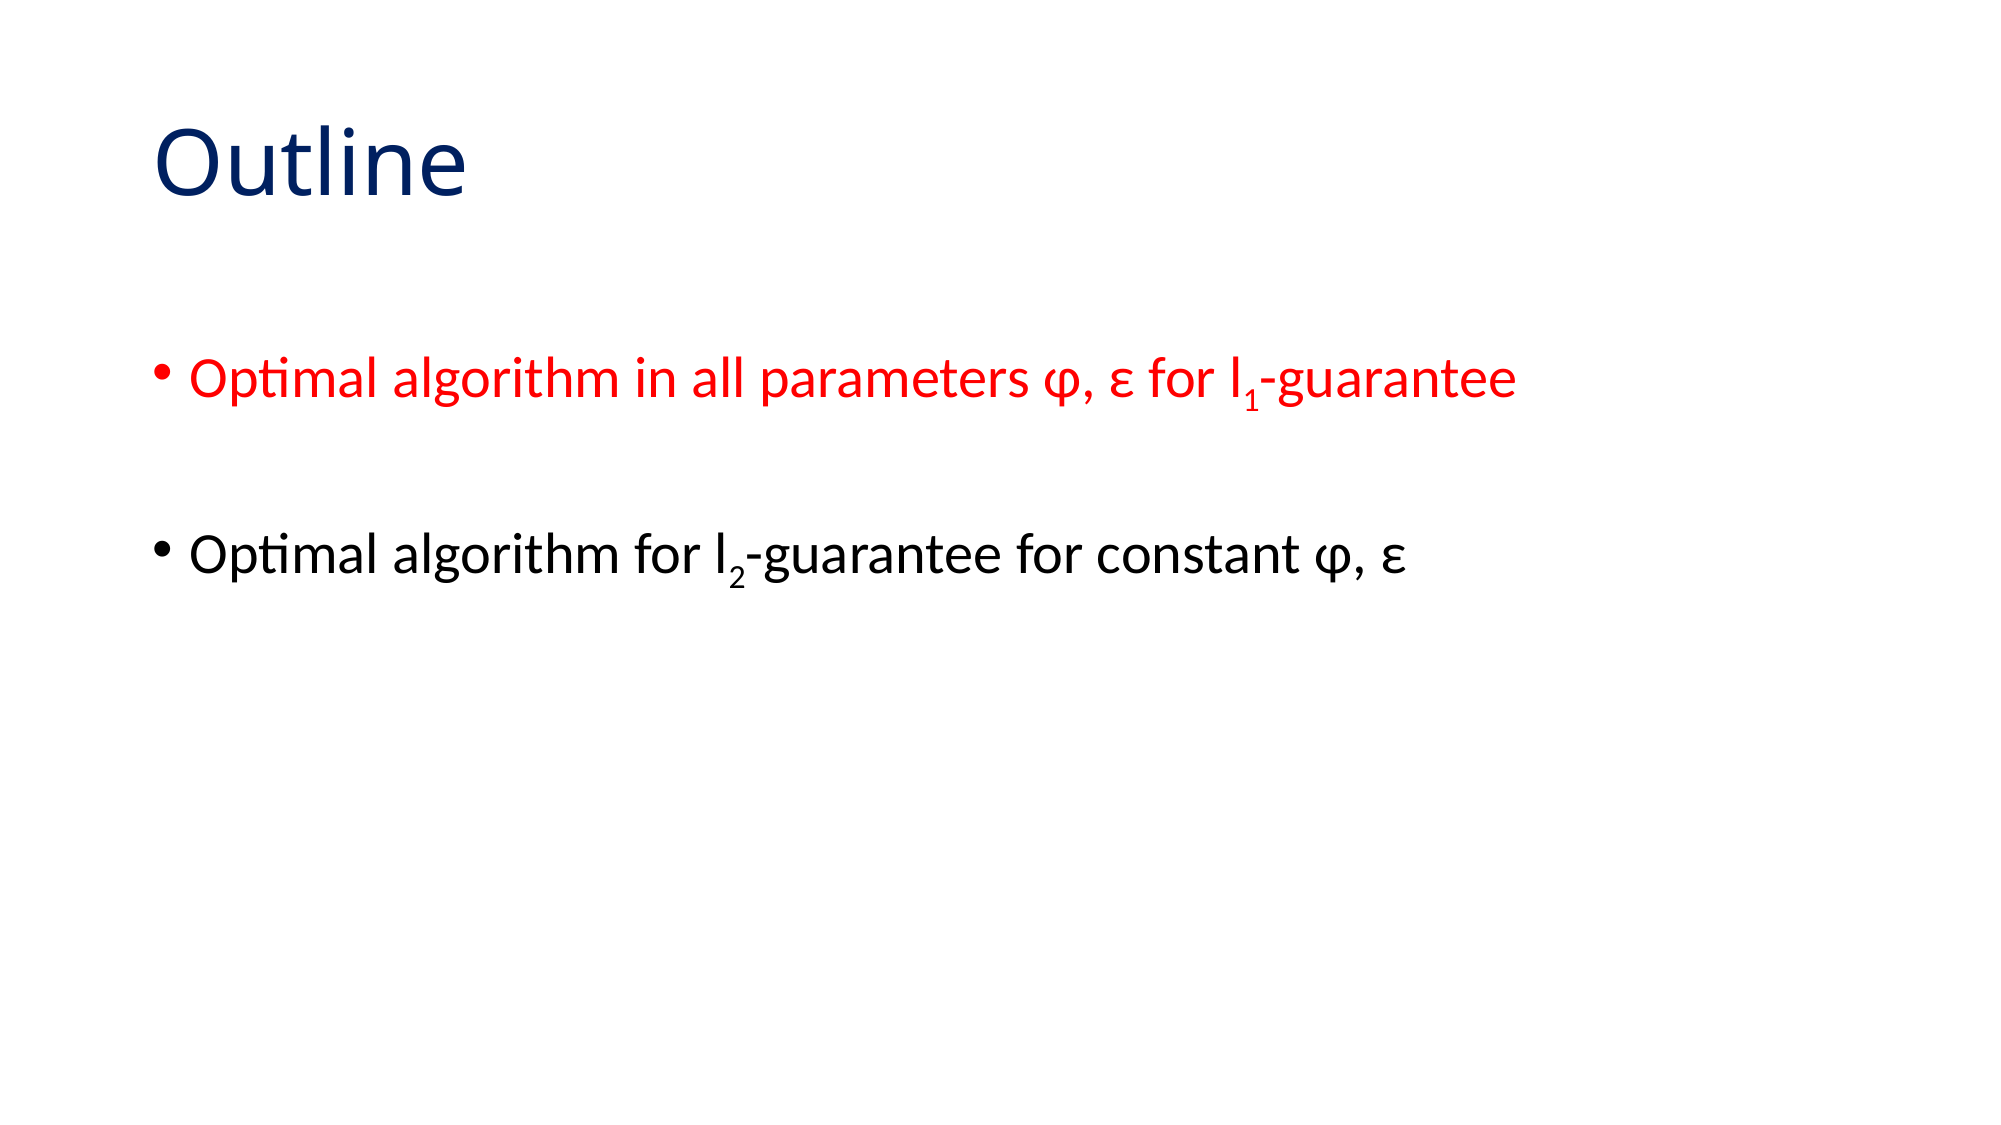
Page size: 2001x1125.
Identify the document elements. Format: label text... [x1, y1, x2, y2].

title Outline [137, 57, 1863, 275]
list Optimal algorithm in all parameters φ, ε for l1-guarantee Optimal algorithm for l2-guarantee for constant φ, ε [137, 332, 1863, 1031]
